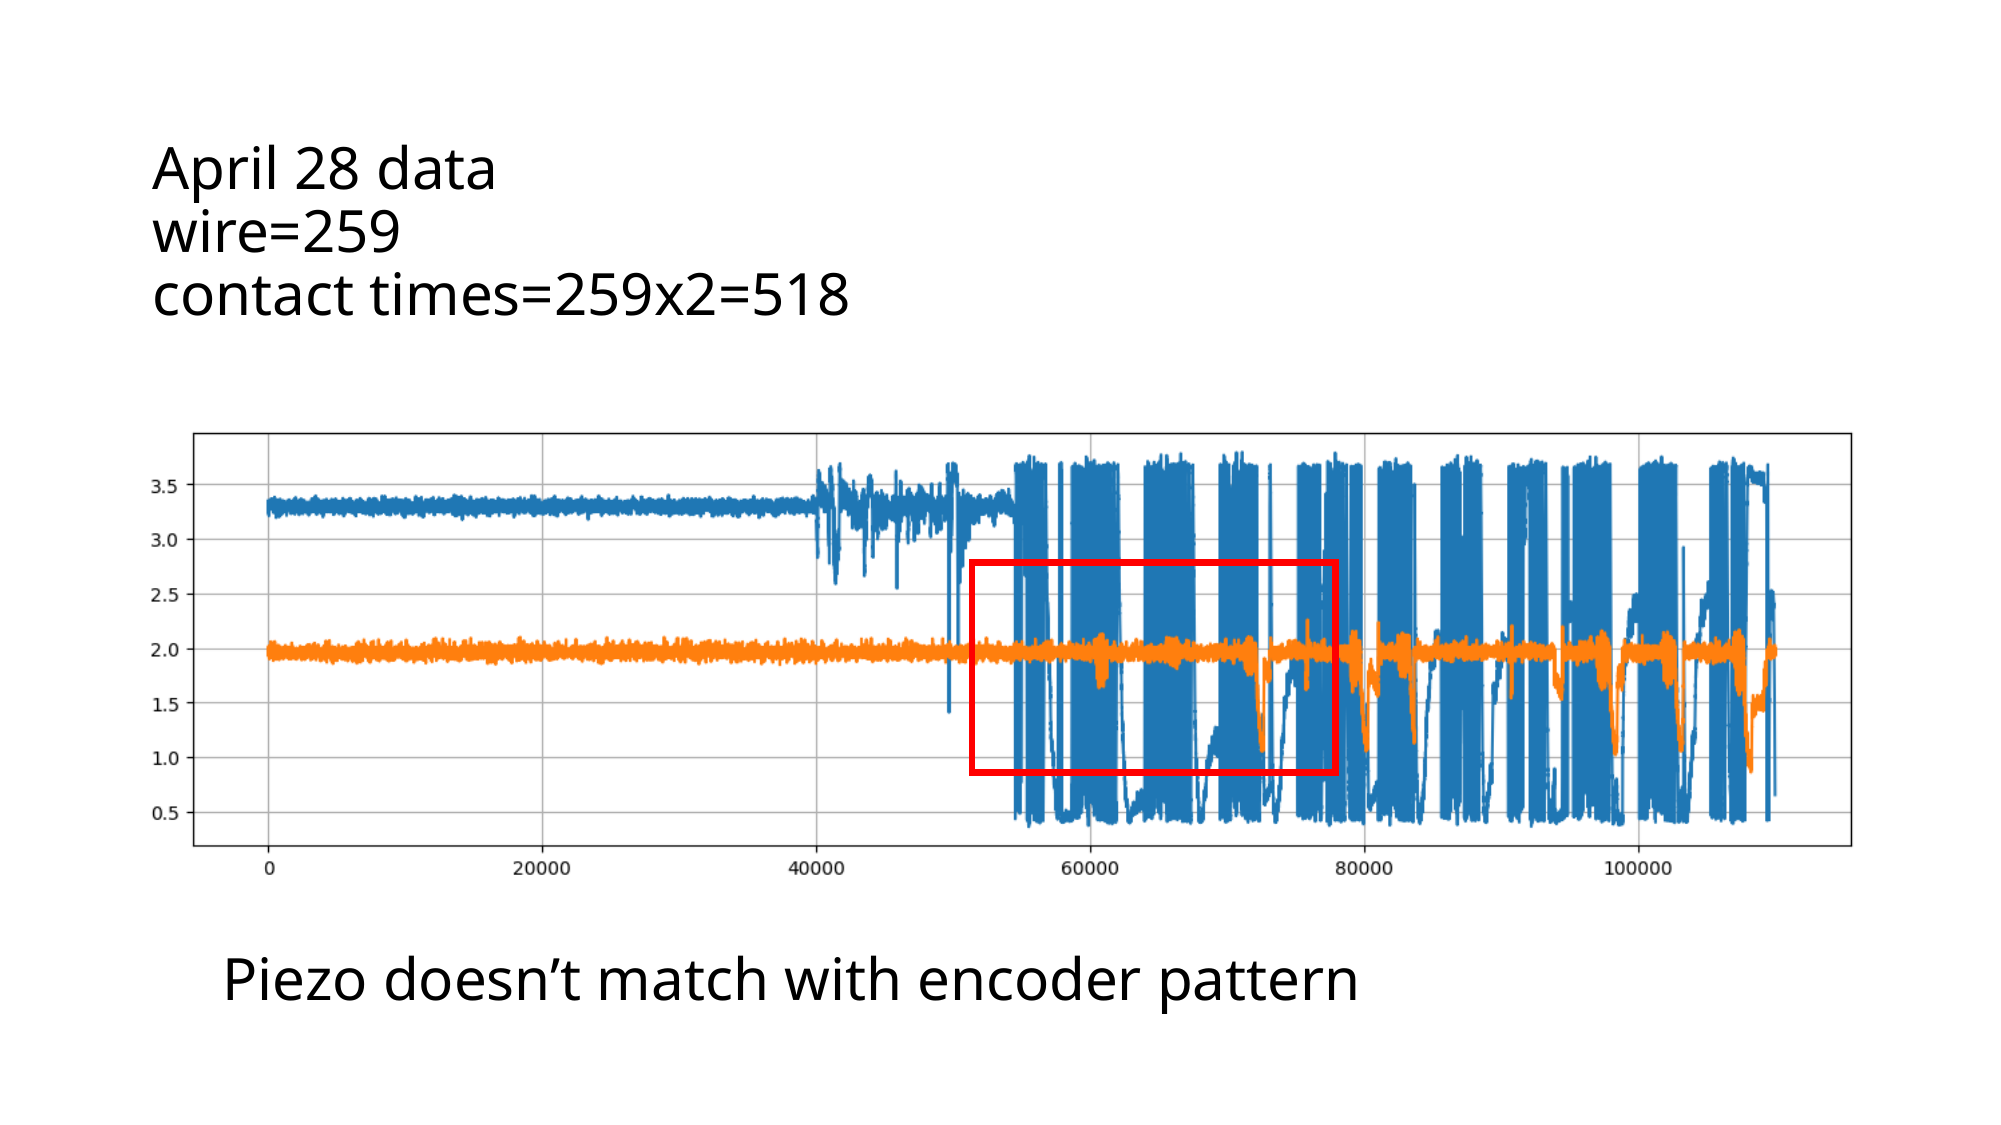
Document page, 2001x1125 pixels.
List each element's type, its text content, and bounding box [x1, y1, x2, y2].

text_box Piezo doesn’t match with encoder pattern [207, 890, 1933, 1073]
title April 28 data wire=259 contact times=259x2=518 [137, 125, 1863, 343]
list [137, 421, 1863, 891]
